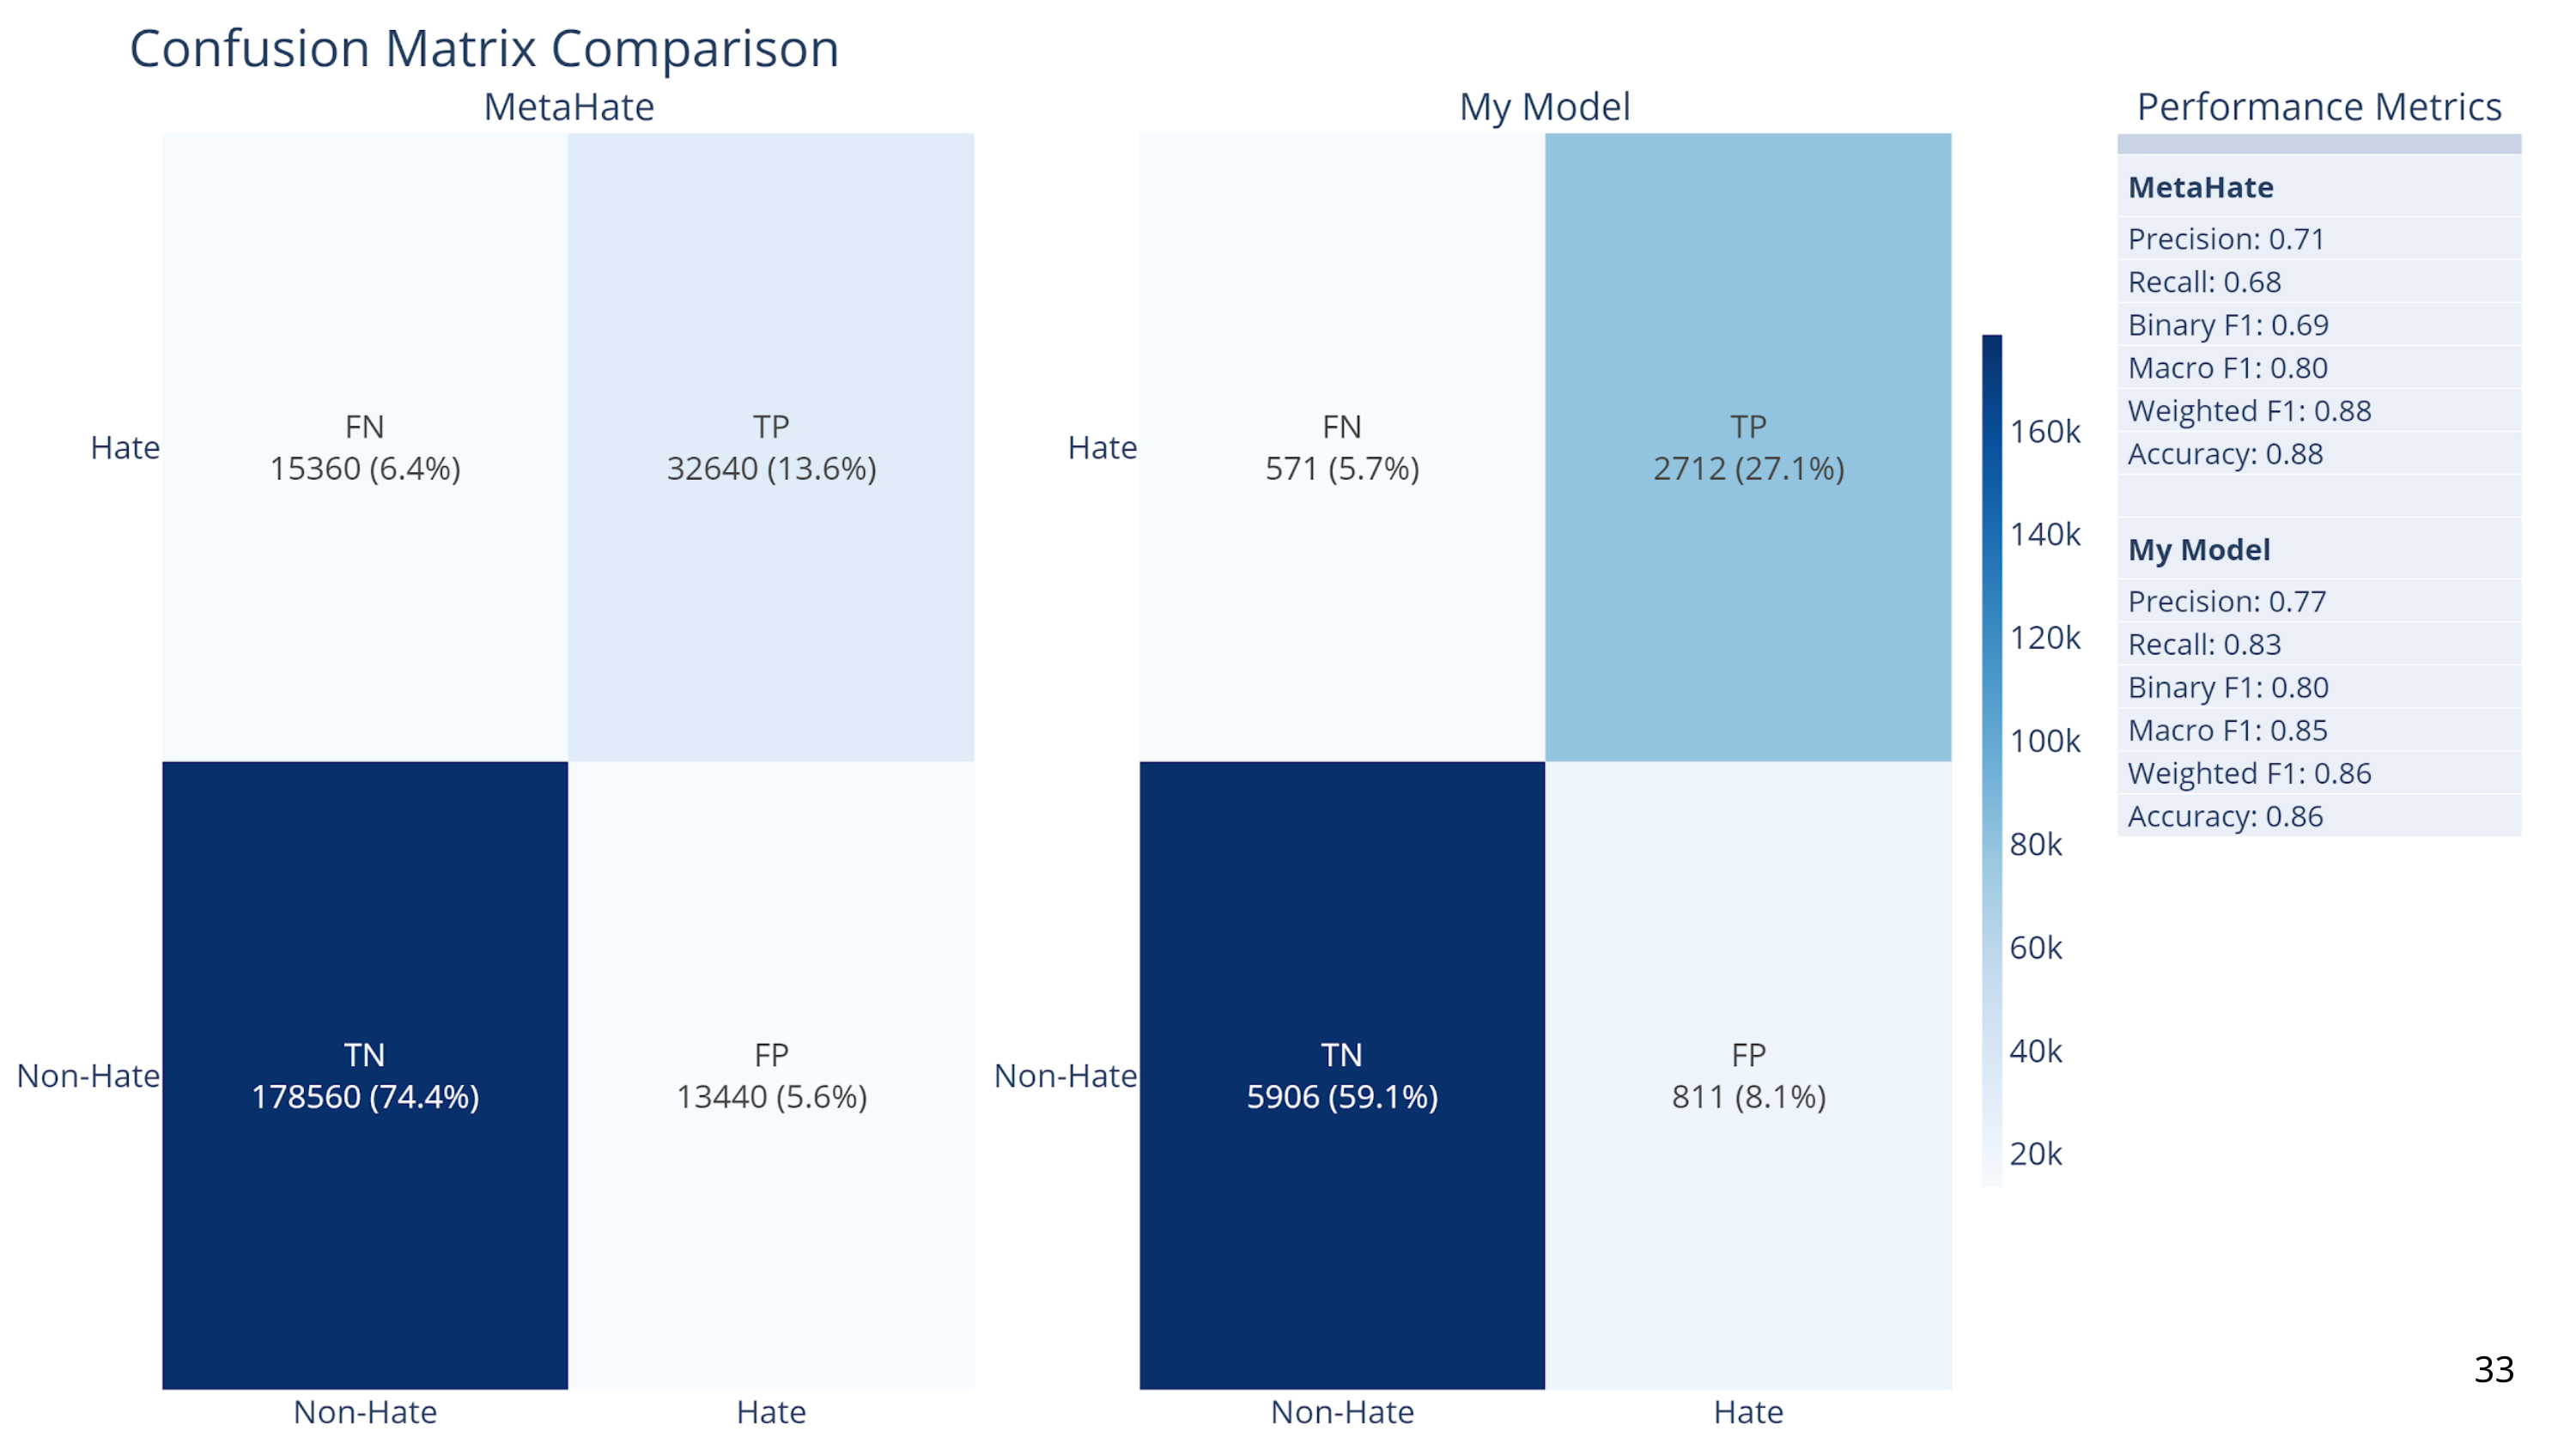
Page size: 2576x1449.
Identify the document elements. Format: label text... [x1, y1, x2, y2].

slide_number ‹#› [2386, 1313, 2542, 1425]
picture [0, 0, 2576, 1449]
